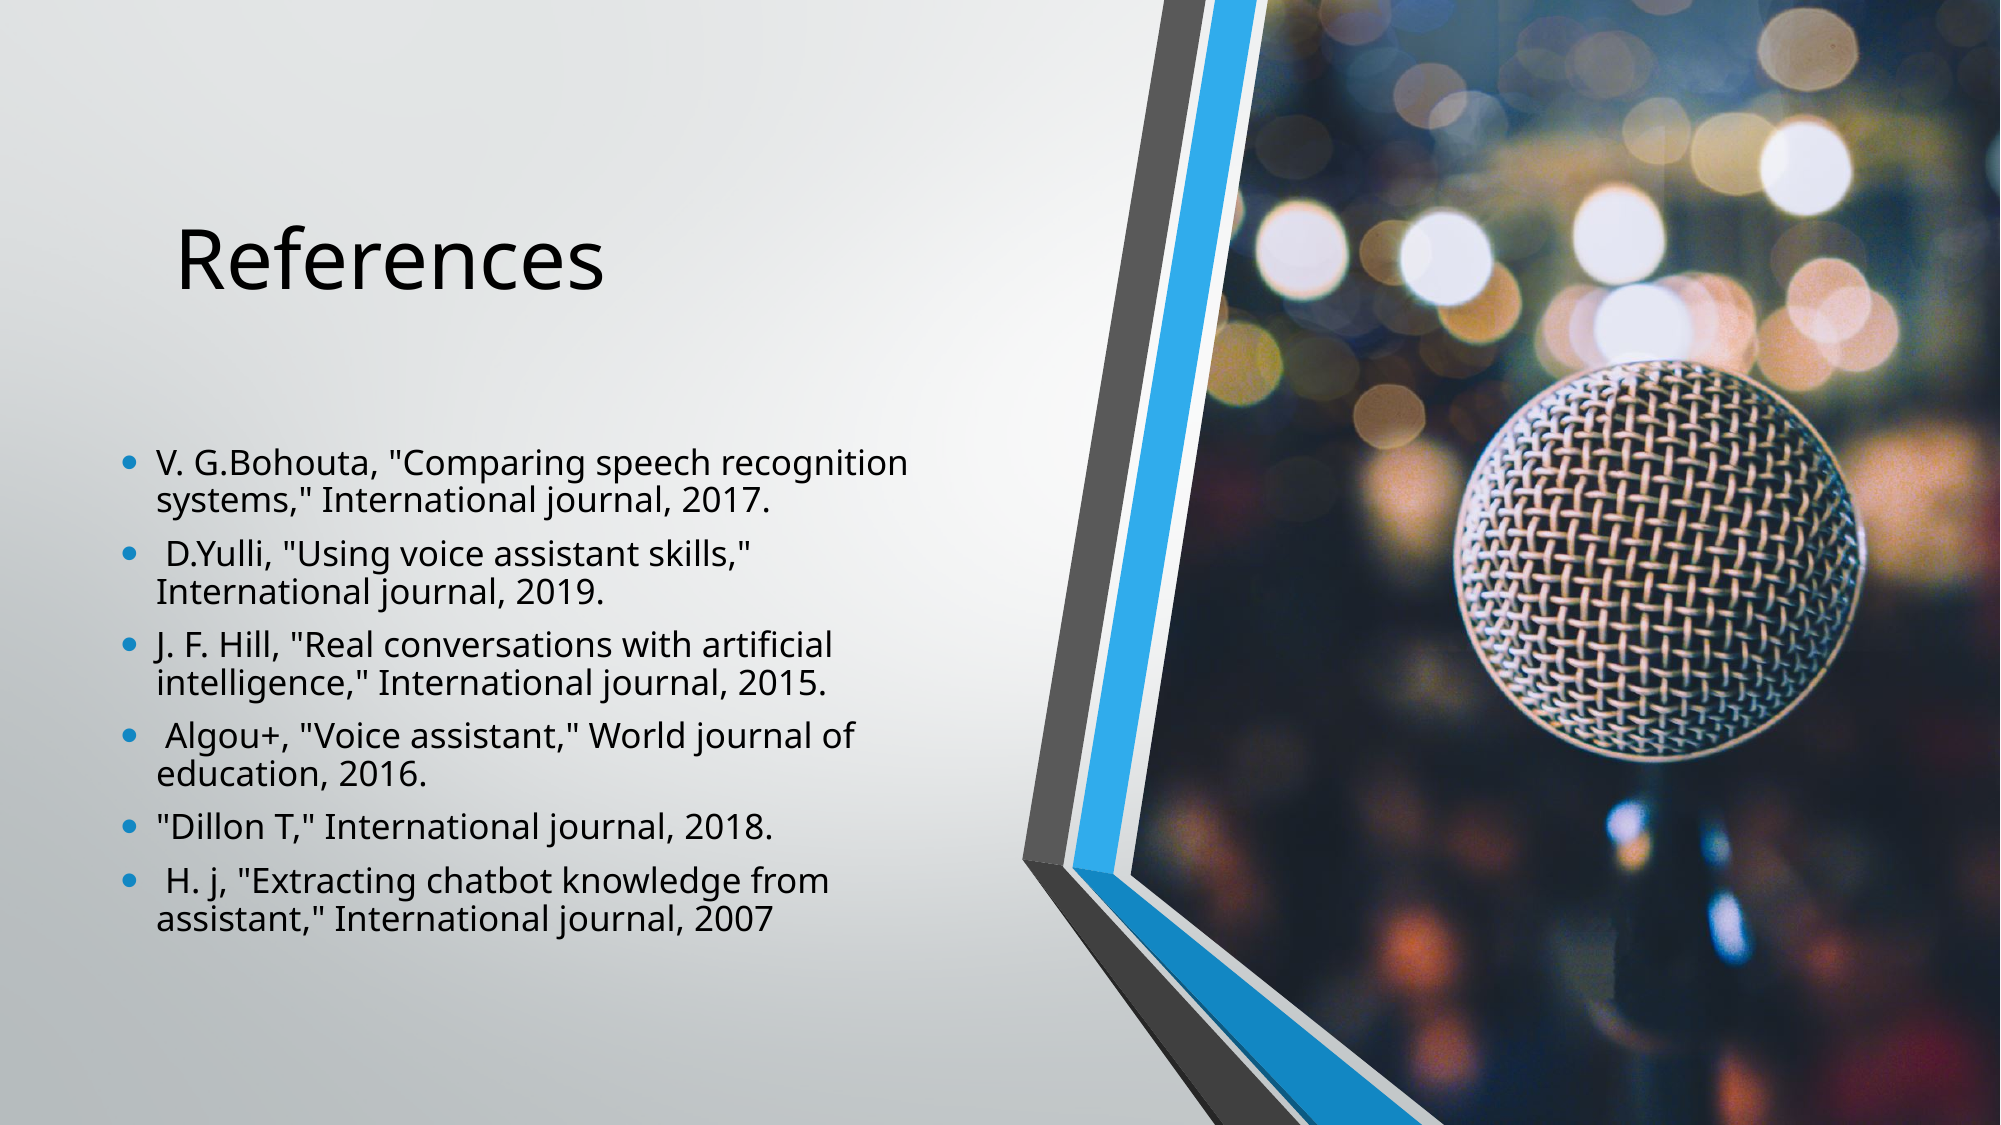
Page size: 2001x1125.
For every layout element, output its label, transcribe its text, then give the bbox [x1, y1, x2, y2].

title References [159, 112, 1022, 400]
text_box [1022, 0, 1423, 1125]
picture [1423, 0, 2000, 1125]
list V. G.Bohouta, "Comparing speech recognition systems," International journal, 2017. D.Yulli, "Using voice assistant skills," International journal, 2019. J. F. Hill, "Real conversations with artificial intelligence," International journal, 2015. Algou+, "Voice assistant," World journal of education, 2016. "Dillon T," International journal, 2018. H. j, "Extracting chatbot knowledge from assistant," International journal, 2007 [105, 437, 969, 950]
text_box [0, 0, 1022, 1125]
